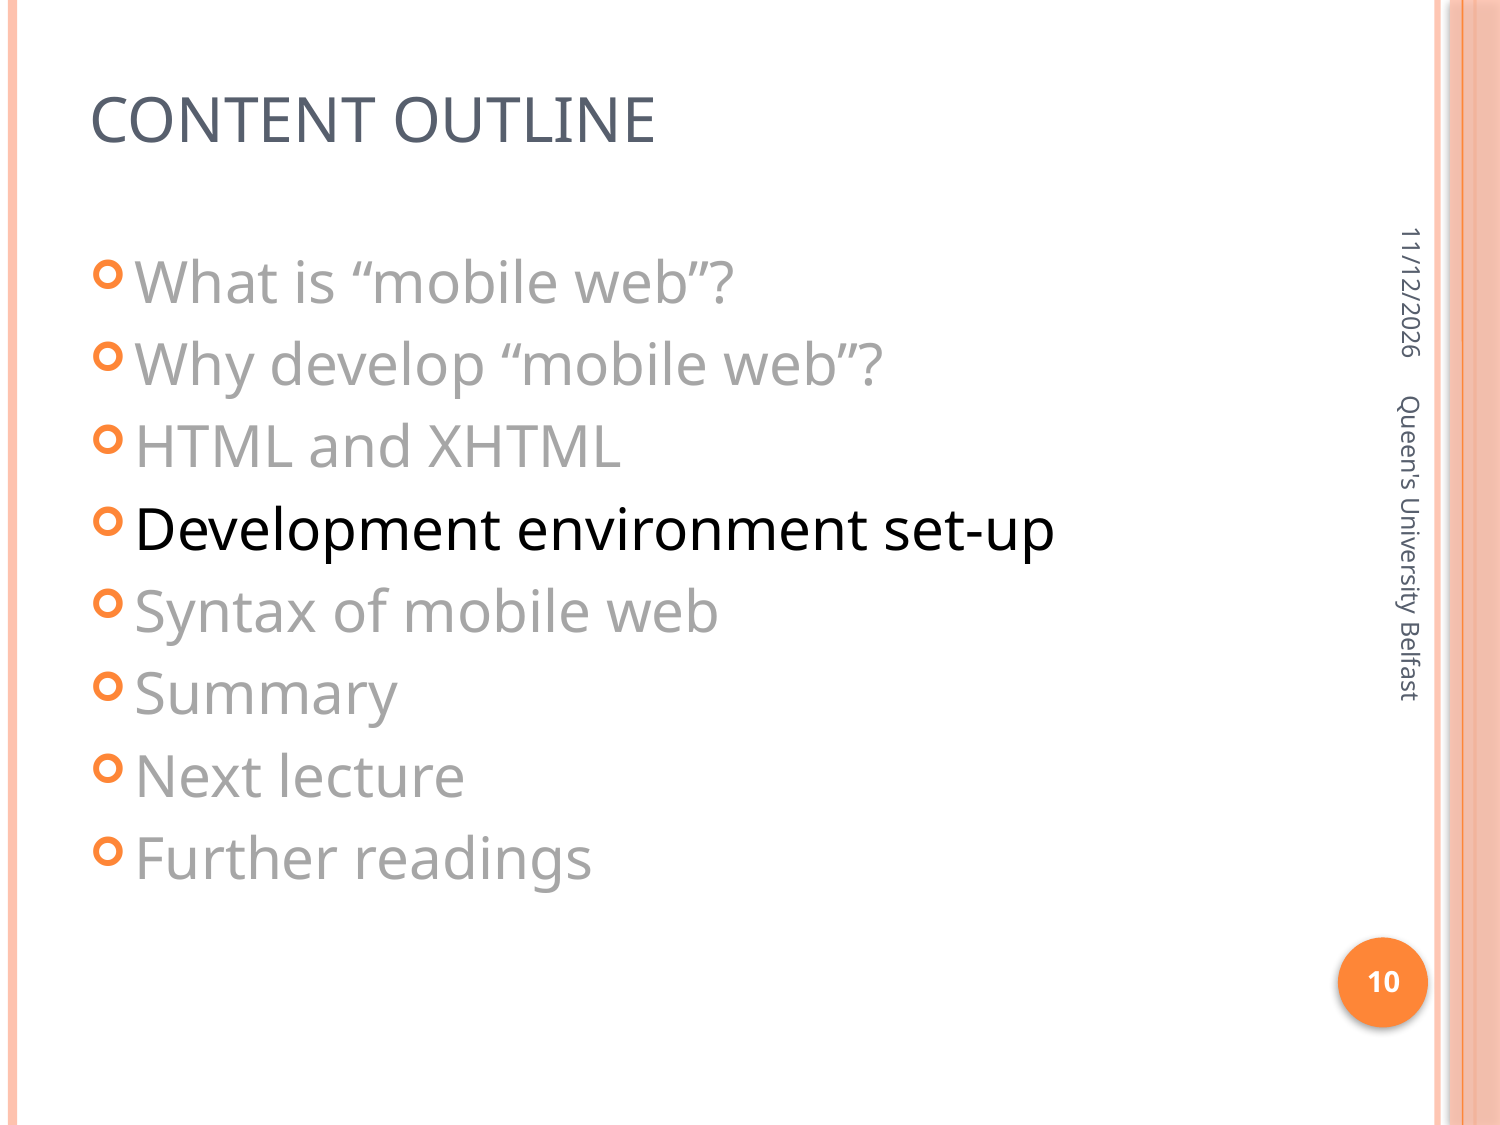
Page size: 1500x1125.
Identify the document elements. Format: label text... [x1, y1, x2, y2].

footer Queen's University Belfast [1379, 380, 1440, 906]
list What is “mobile web”? Why develop “mobile web”? HTML and XHTML Development environment set-up Syntax of mobile web Summary Next lecture Further readings [75, 237, 1300, 1062]
slide_number 10 [1333, 940, 1434, 1027]
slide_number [1378, 43, 1442, 374]
title Content outline [75, 45, 1300, 163]
